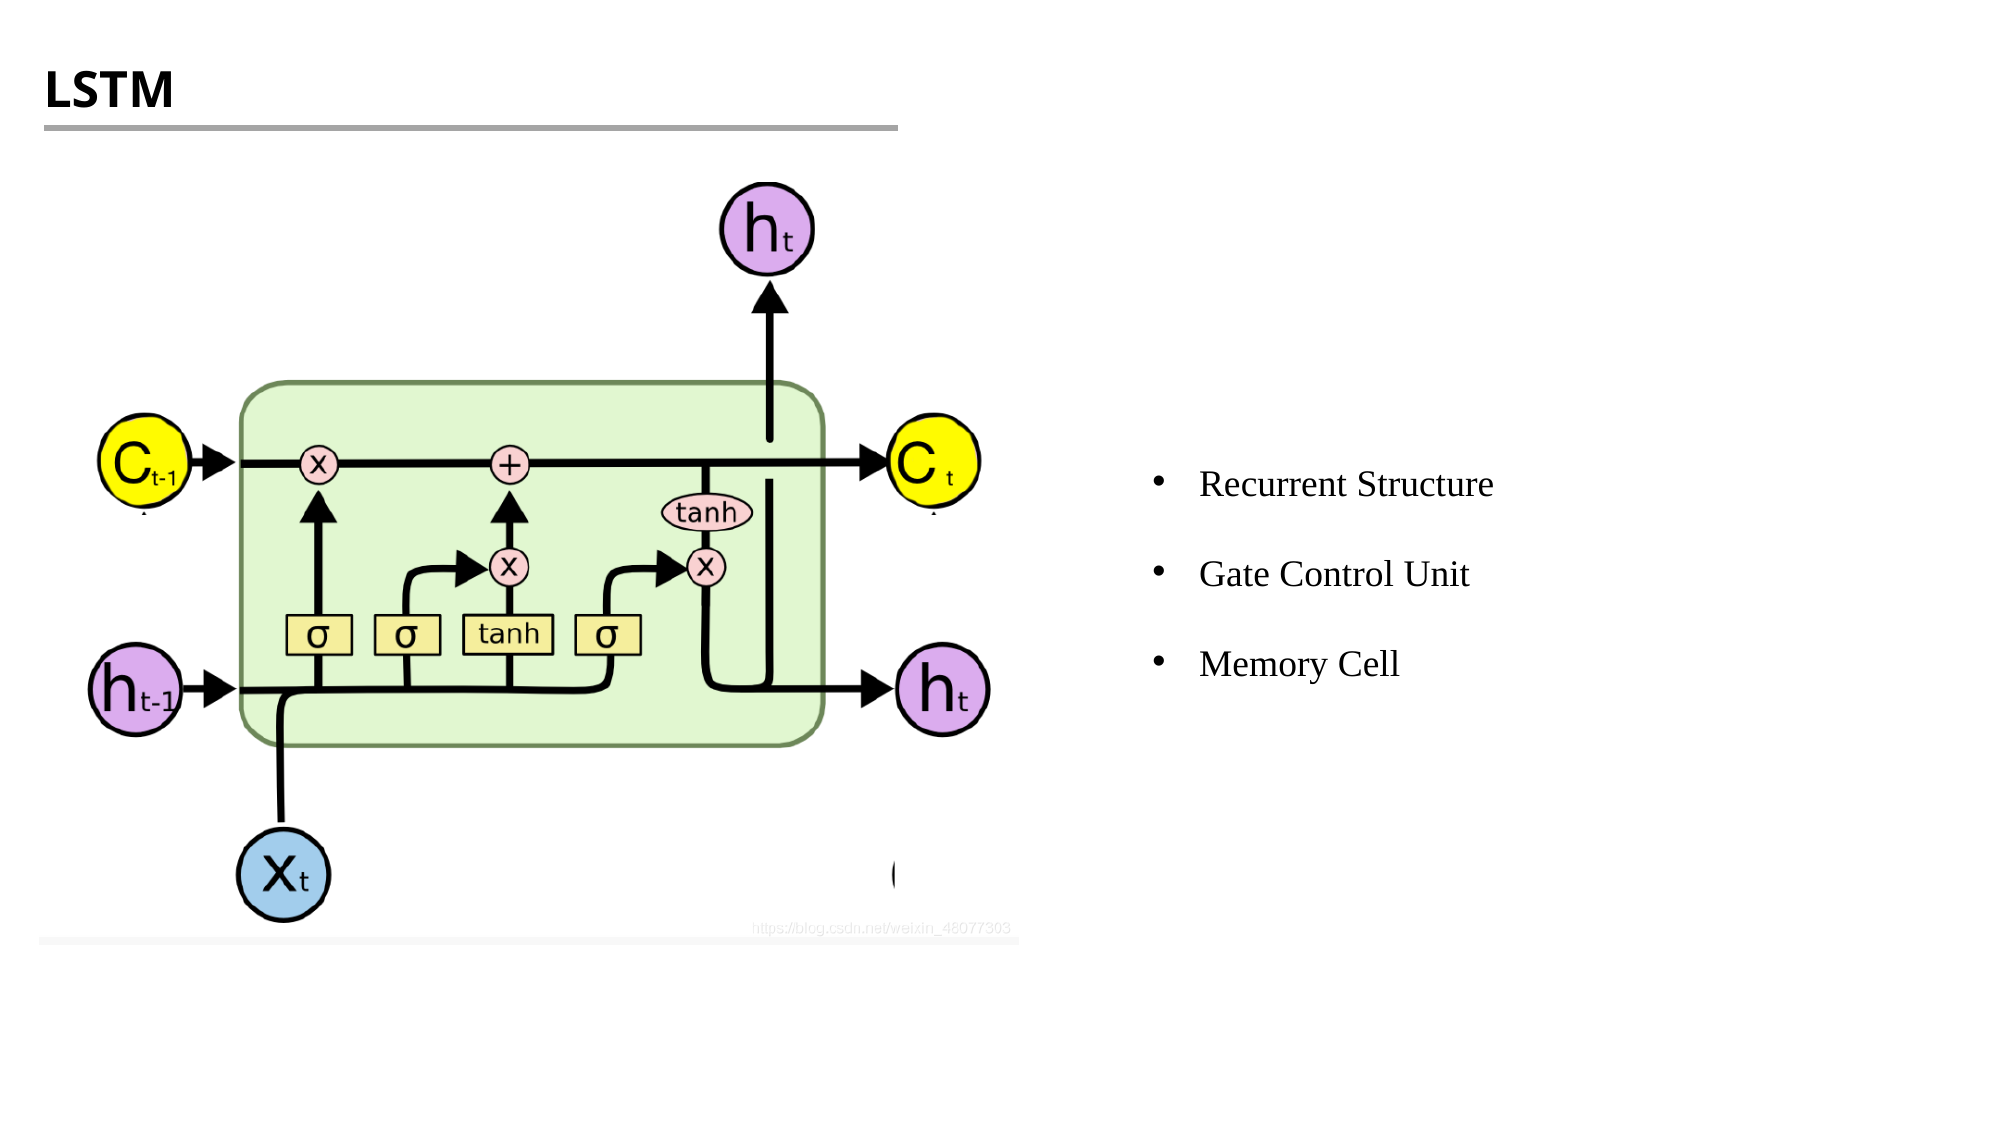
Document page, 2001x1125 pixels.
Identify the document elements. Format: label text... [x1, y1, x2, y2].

text_box LSTM [28, 49, 191, 125]
text_box Recurrent Structure Gate Control Unit Memory Cell [1137, 406, 1804, 871]
picture [39, 156, 1019, 945]
